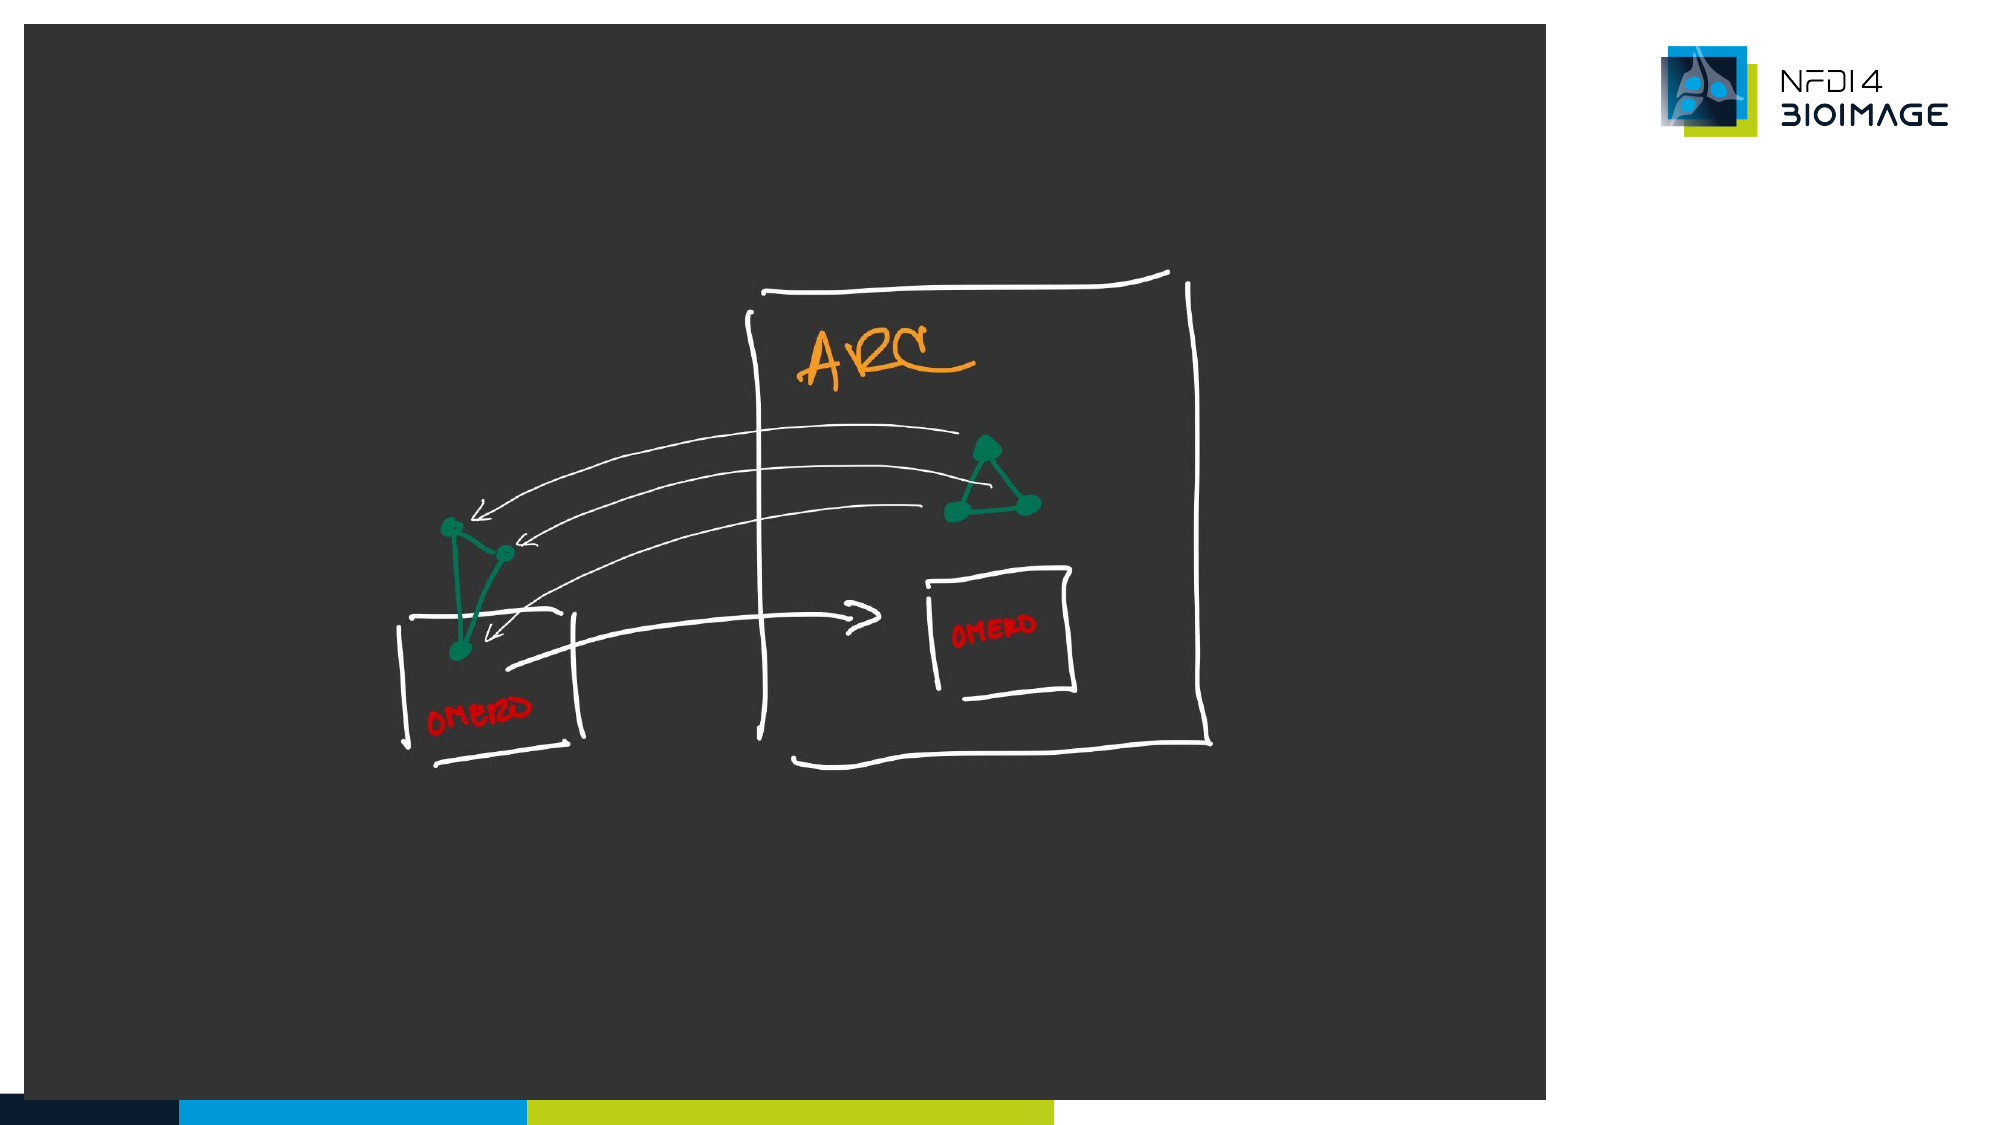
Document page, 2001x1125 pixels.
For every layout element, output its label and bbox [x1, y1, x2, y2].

picture [24, 24, 1546, 1101]
picture [1661, 46, 1948, 137]
